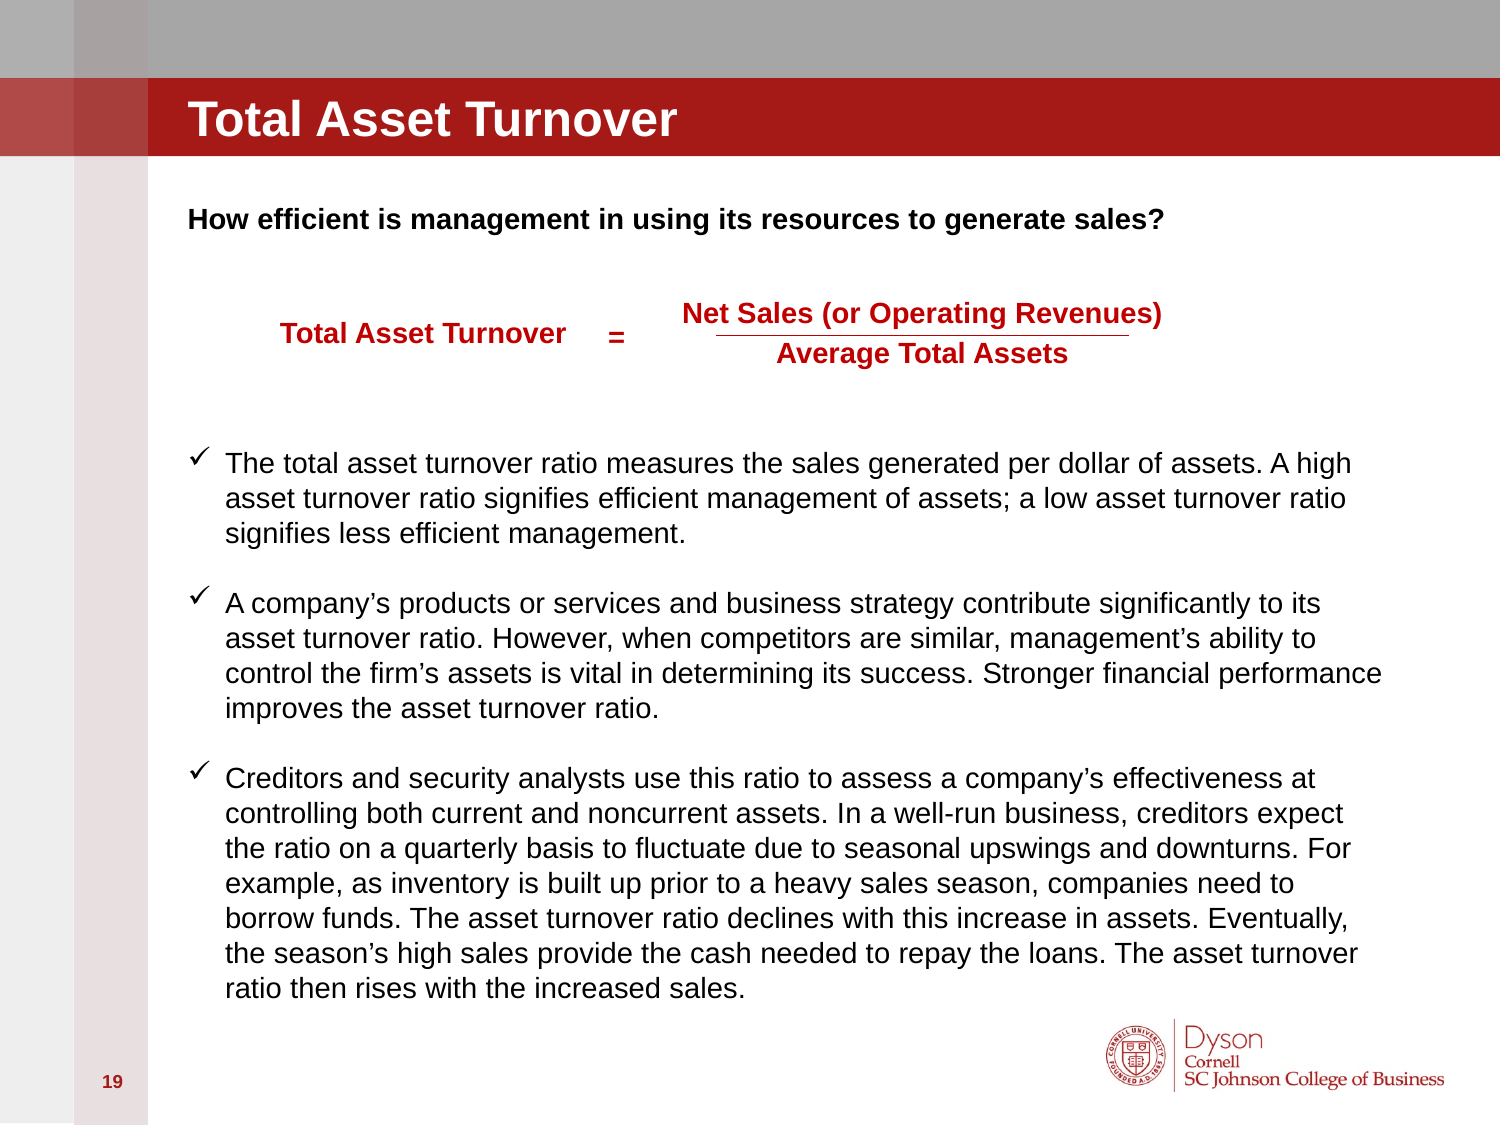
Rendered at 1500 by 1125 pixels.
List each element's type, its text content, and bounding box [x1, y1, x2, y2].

text_box = [593, 310, 641, 361]
text_box Net Sales (or Operating Revenues) Average Total Assets [499, 293, 1345, 377]
text_box Total Asset Turnover [260, 313, 499, 357]
slide_number 19 [74, 1062, 151, 1125]
picture [1106, 1019, 1444, 1092]
list How efficient is management in using its resources to generate sales? The total asset turnover ratio measures the sales generated per dollar of assets. A high asset turnover ratio signifies efficient management of assets; a low asset turnover ratio signifies less efficient management. A company’s products or services and business strategy contribute significantly to its asset turnover ratio. However, when competitors are similar, management’s ability to control the firm’s assets is vital in determining its success. Stronger financial performance improves the asset turnover ratio. Creditors and security analysts use this ratio to assess a company’s effectiveness at controlling both current and noncurrent assets. In a well-run business, creditors expect the ratio on a quarterly basis to fluctuate due to seasonal upswings and downturns. For example, as inventory is built up prior to a heavy sales season, companies need to borrow funds. The asset turnover ratio declines with this increase in assets. Eventually, the season’s high sales provide the cash needed to repay the loans. The asset turnover ratio then rises with the increased sales. [187, 200, 1388, 1038]
title Total Asset Turnover [187, 46, 1425, 147]
